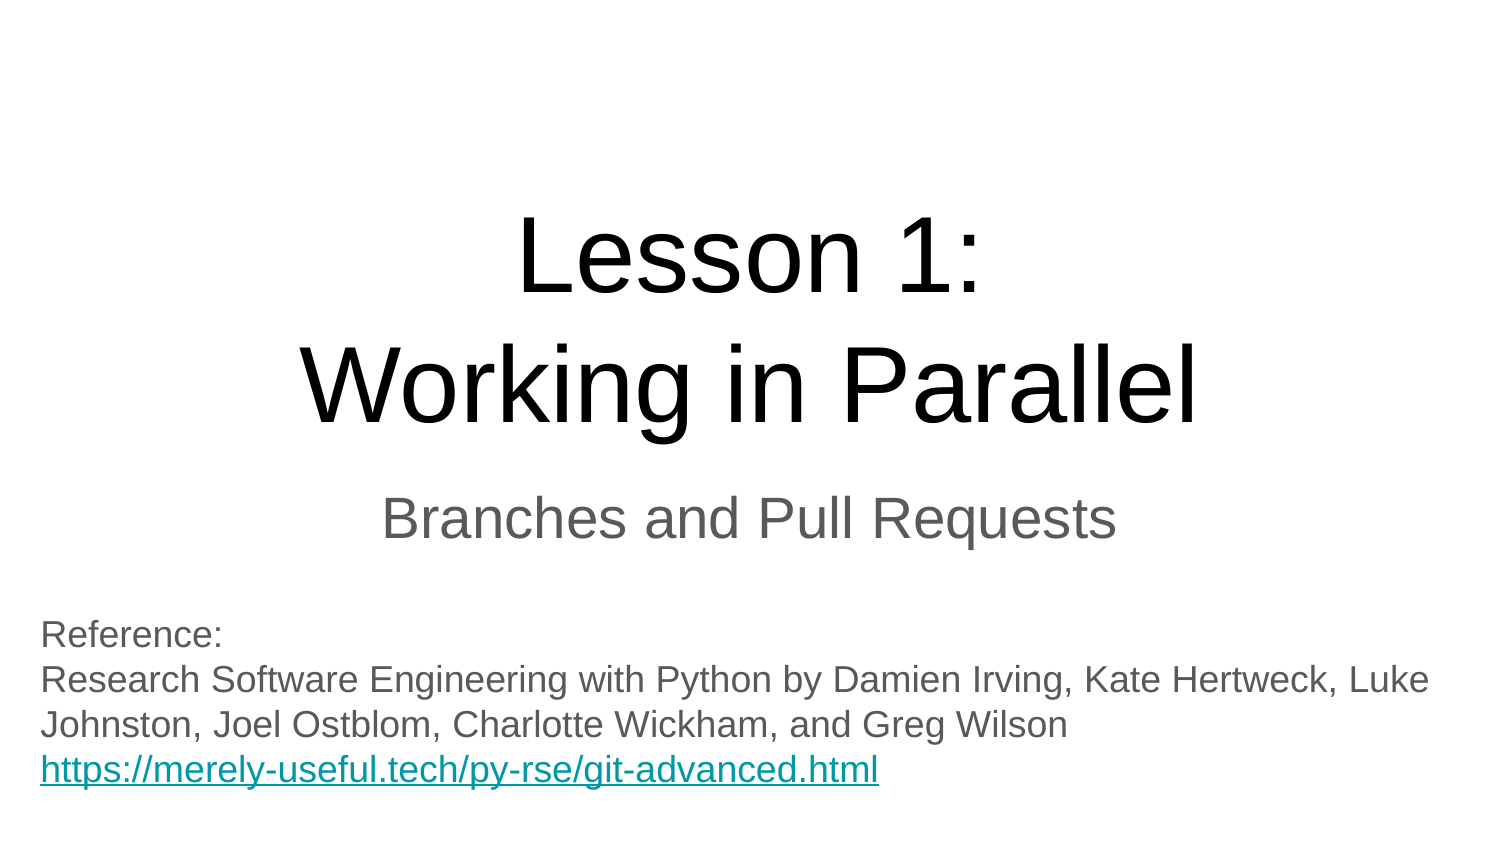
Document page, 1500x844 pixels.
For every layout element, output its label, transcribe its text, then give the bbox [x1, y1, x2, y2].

title Lesson 1: Working in Parallel [51, 122, 1449, 459]
text_box Reference: Research Software Engineering with Python by Damien Irving, Kate Hertweck, Luke Johnston, Joel Ostblom, Charlotte Wickham, and Greg Wilson https://merely-useful.tech/py-rse/git-advanced.html [25, 594, 1475, 768]
subtitle Branches and Pull Requests [51, 464, 1449, 594]
